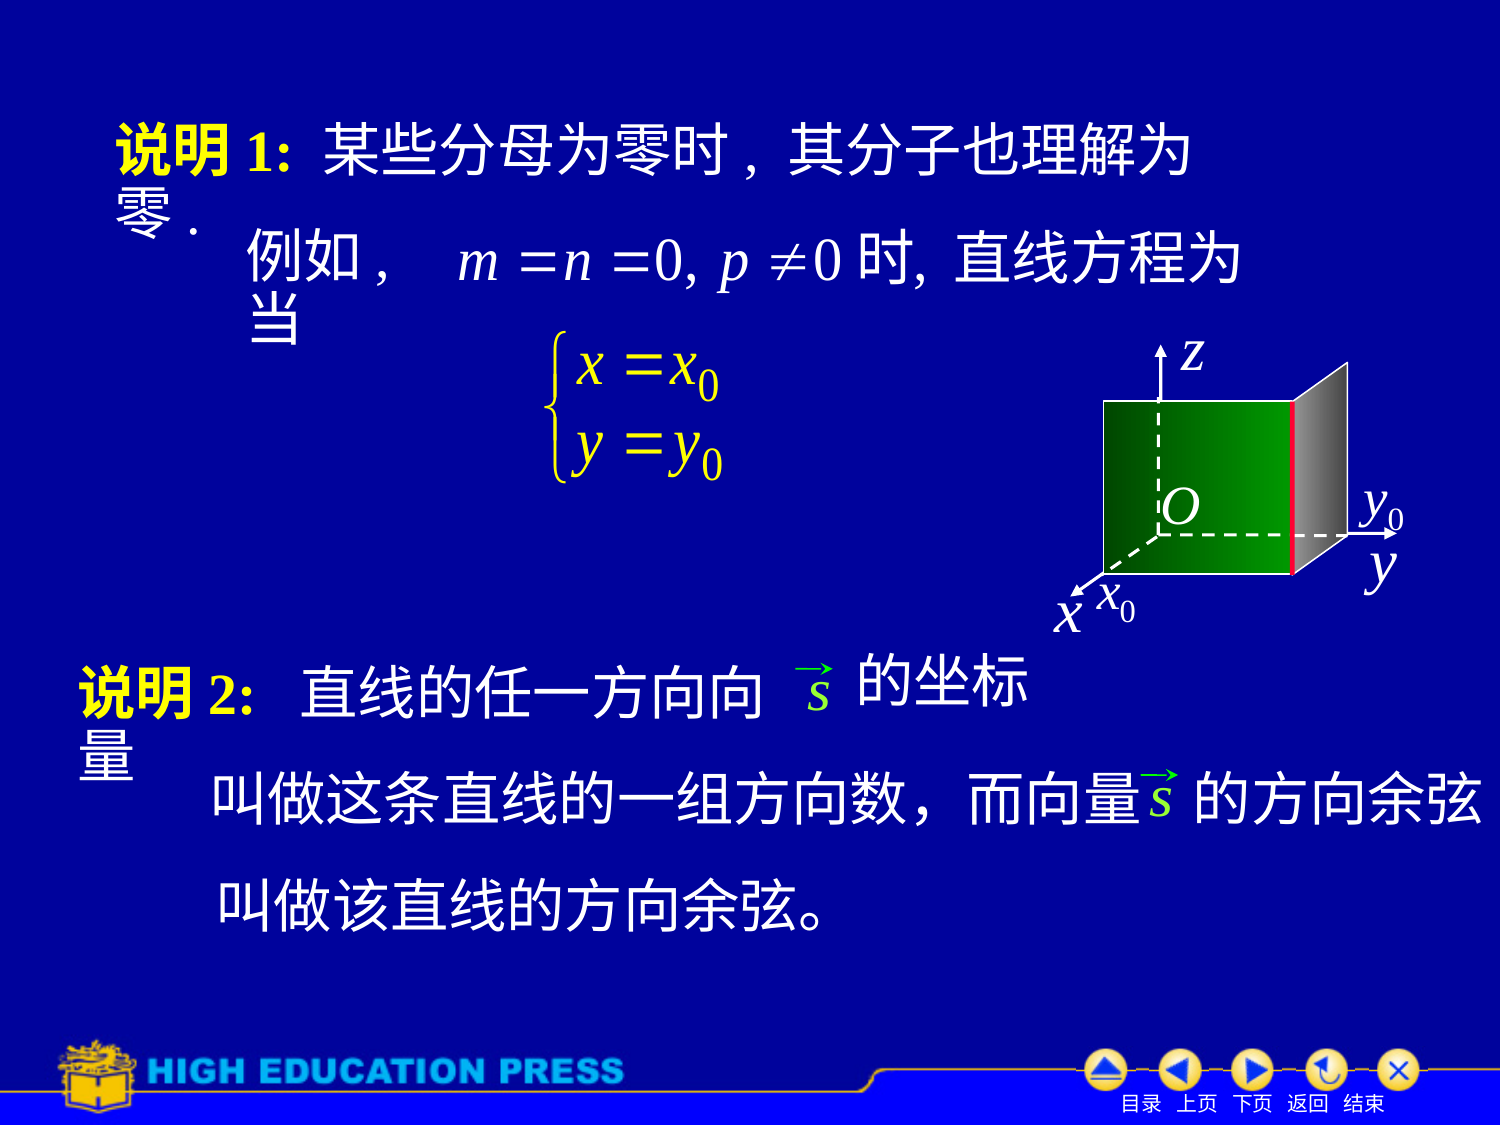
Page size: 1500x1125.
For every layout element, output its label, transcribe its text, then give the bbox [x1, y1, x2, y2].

text_box [1165, 768, 1178, 782]
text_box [1091, 396, 1293, 628]
text_box 直线方程为 [938, 221, 1314, 300]
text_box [1291, 362, 1407, 576]
text_box 叫做这条直线的一组方向数，而向量 [194, 763, 1159, 841]
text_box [1144, 783, 1177, 822]
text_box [802, 677, 835, 716]
text_box [820, 662, 833, 676]
text_box 叫做该直线的方向余弦。 [200, 869, 863, 948]
text_box 说明1: 某些分母为零时, 其分子也理解为零. [99, 113, 1263, 255]
text_box 的方向余弦 [1178, 763, 1500, 841]
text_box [1159, 482, 1205, 530]
text_box 例如, 当 [230, 219, 481, 361]
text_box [1047, 337, 1401, 639]
picture [0, 0, 1500, 1125]
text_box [454, 224, 930, 299]
text_box 说明2: 直线的任一方向向量 [62, 656, 833, 798]
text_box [537, 325, 732, 489]
